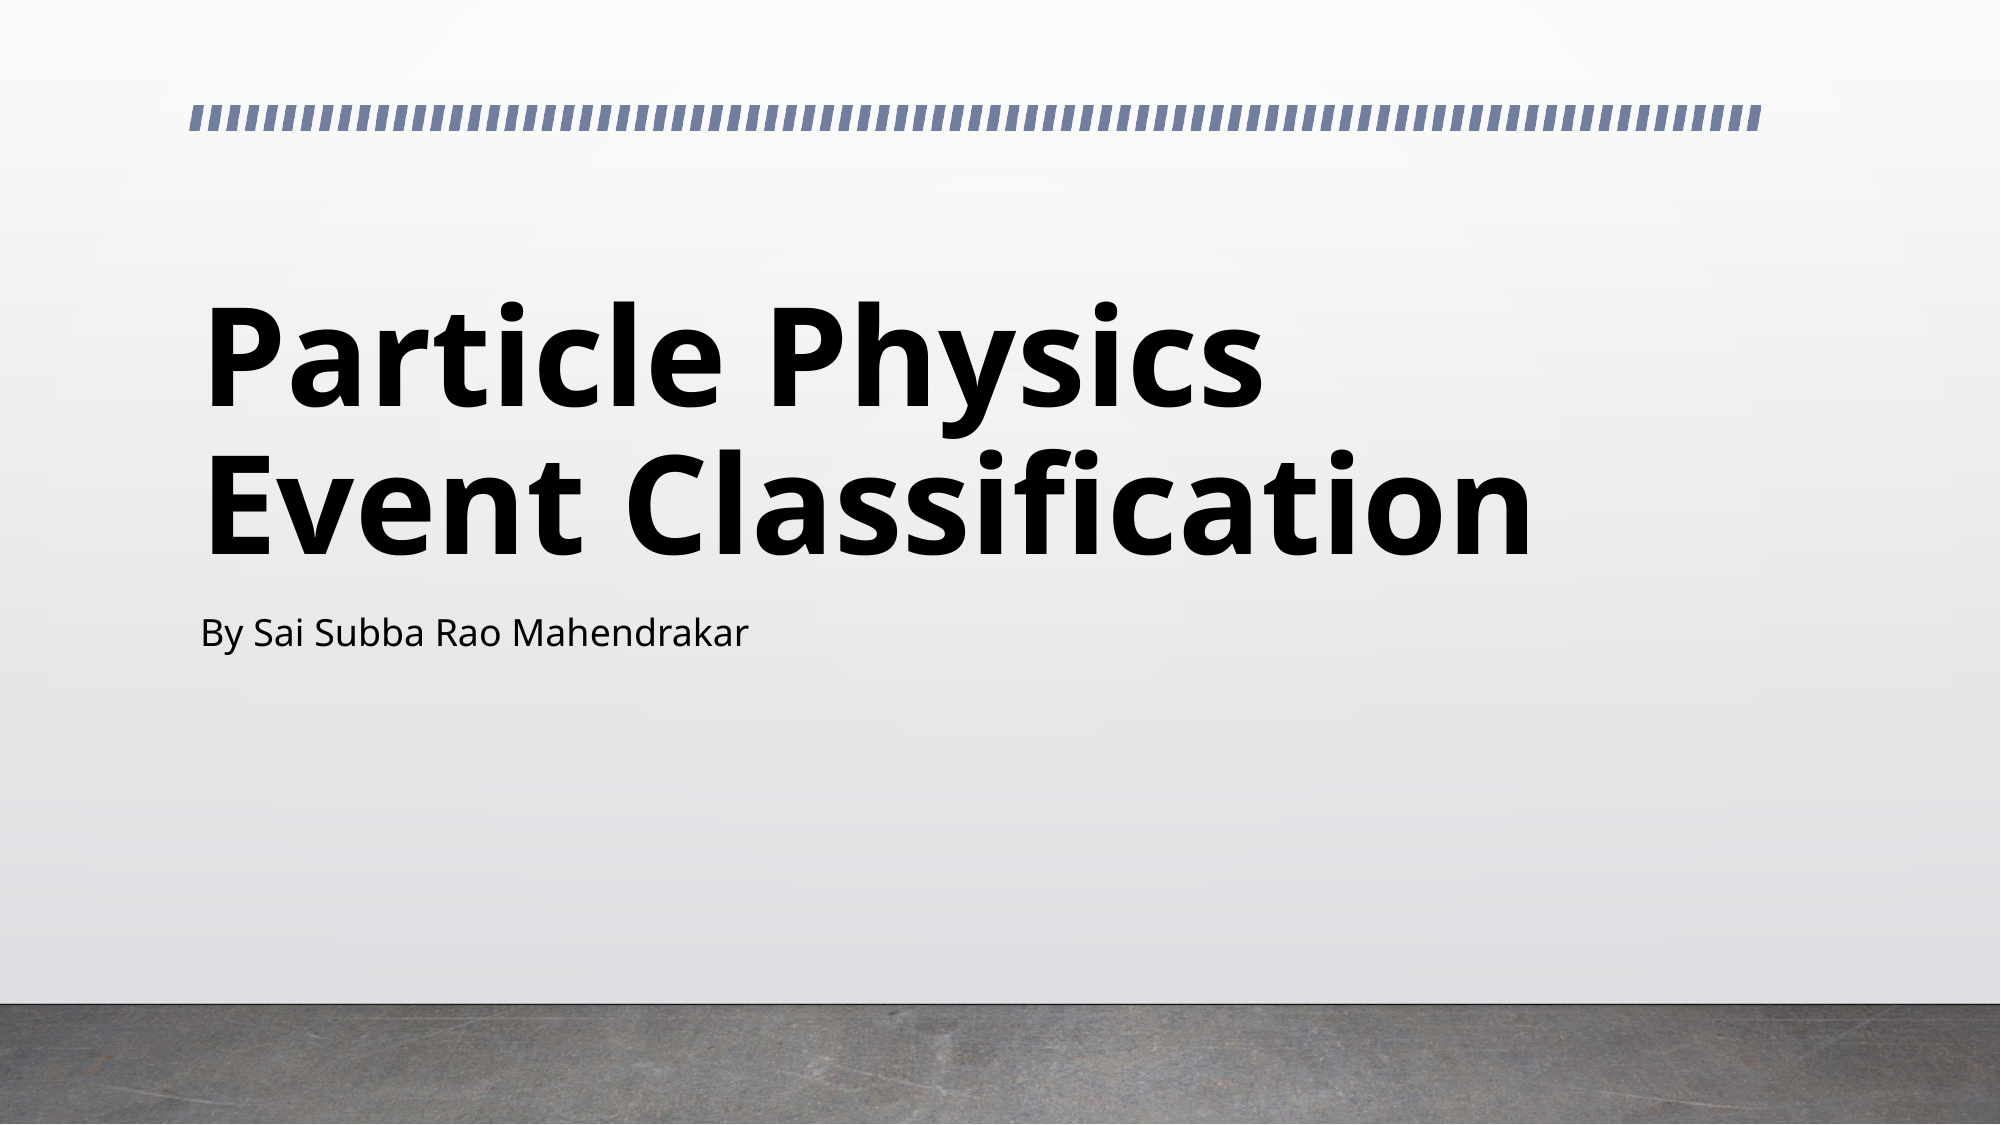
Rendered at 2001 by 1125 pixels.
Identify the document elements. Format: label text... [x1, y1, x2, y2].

title Particle Physics Event Classification [185, 155, 1602, 584]
picture [0, 1004, 2000, 1124]
subtitle By Sai Subba Rao Mahendrakar [185, 584, 1602, 761]
